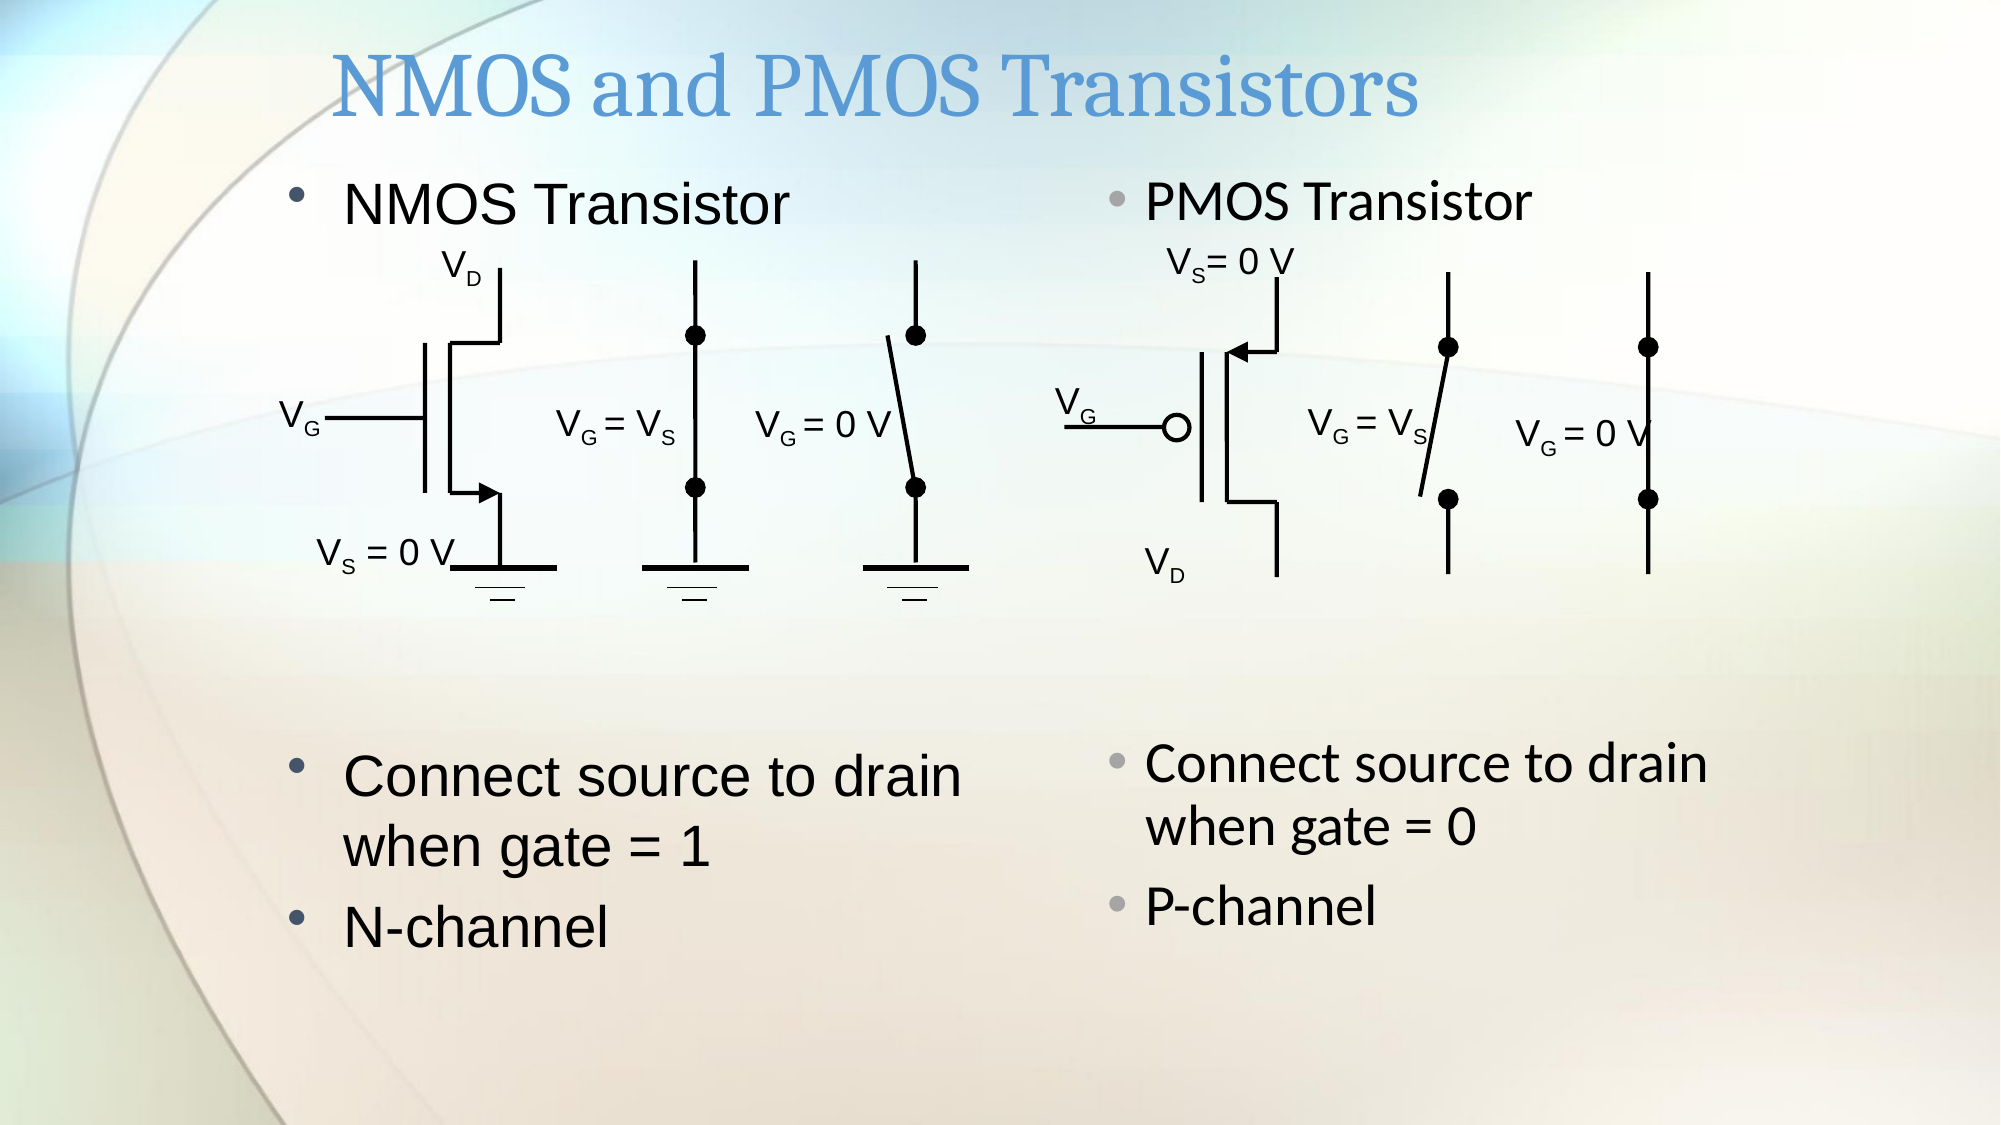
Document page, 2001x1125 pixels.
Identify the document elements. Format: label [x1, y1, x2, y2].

text_box [1500, 271, 1668, 575]
list [1092, 162, 1813, 1060]
text_box [1151, 221, 1310, 578]
text_box [1129, 521, 1211, 596]
text_box [1292, 271, 1449, 575]
text_box [1040, 361, 1190, 441]
text_box [264, 166, 1019, 1075]
title [315, 14, 1797, 146]
picture [0, 0, 2001, 1125]
